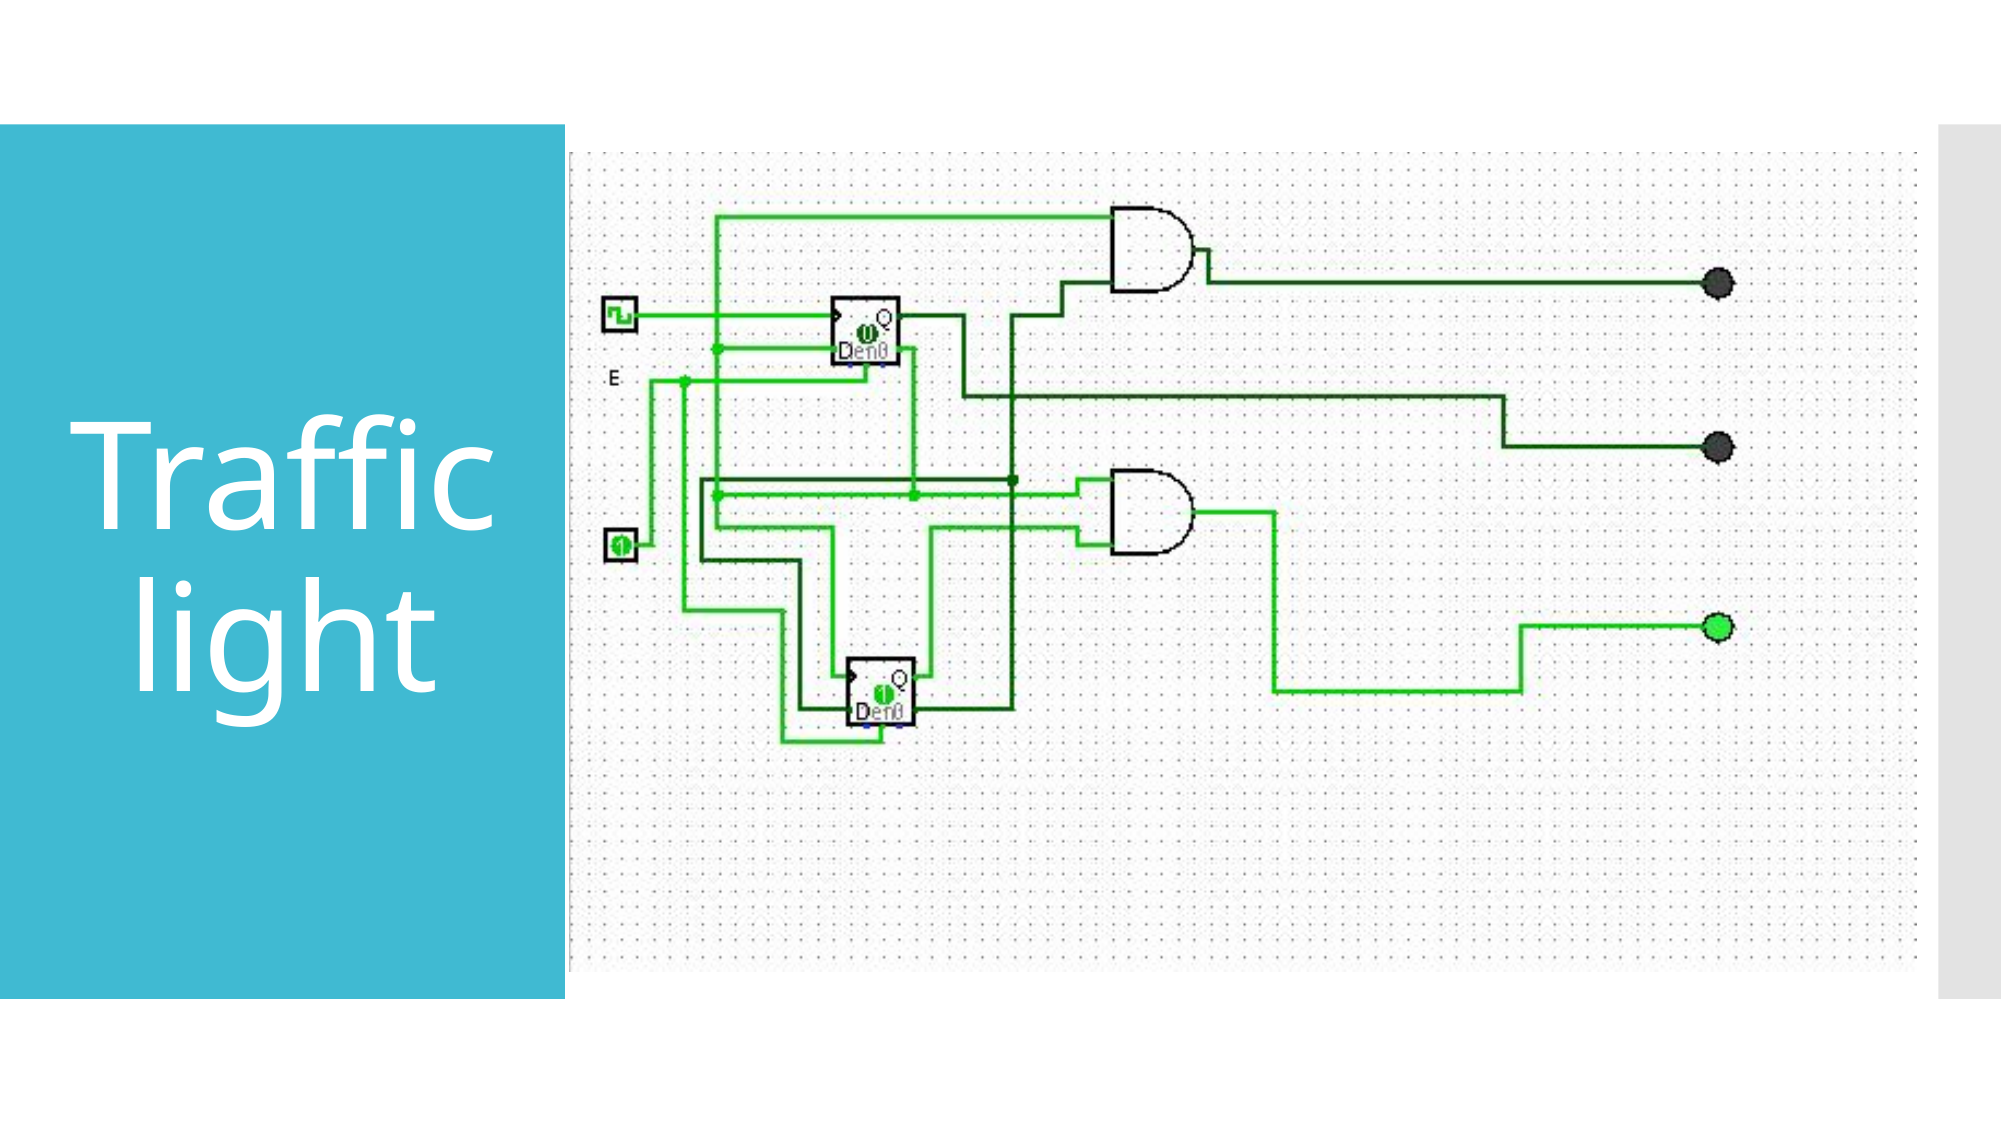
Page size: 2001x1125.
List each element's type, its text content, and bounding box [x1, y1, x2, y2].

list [569, 151, 1918, 972]
title Traffic light [41, 184, 525, 940]
